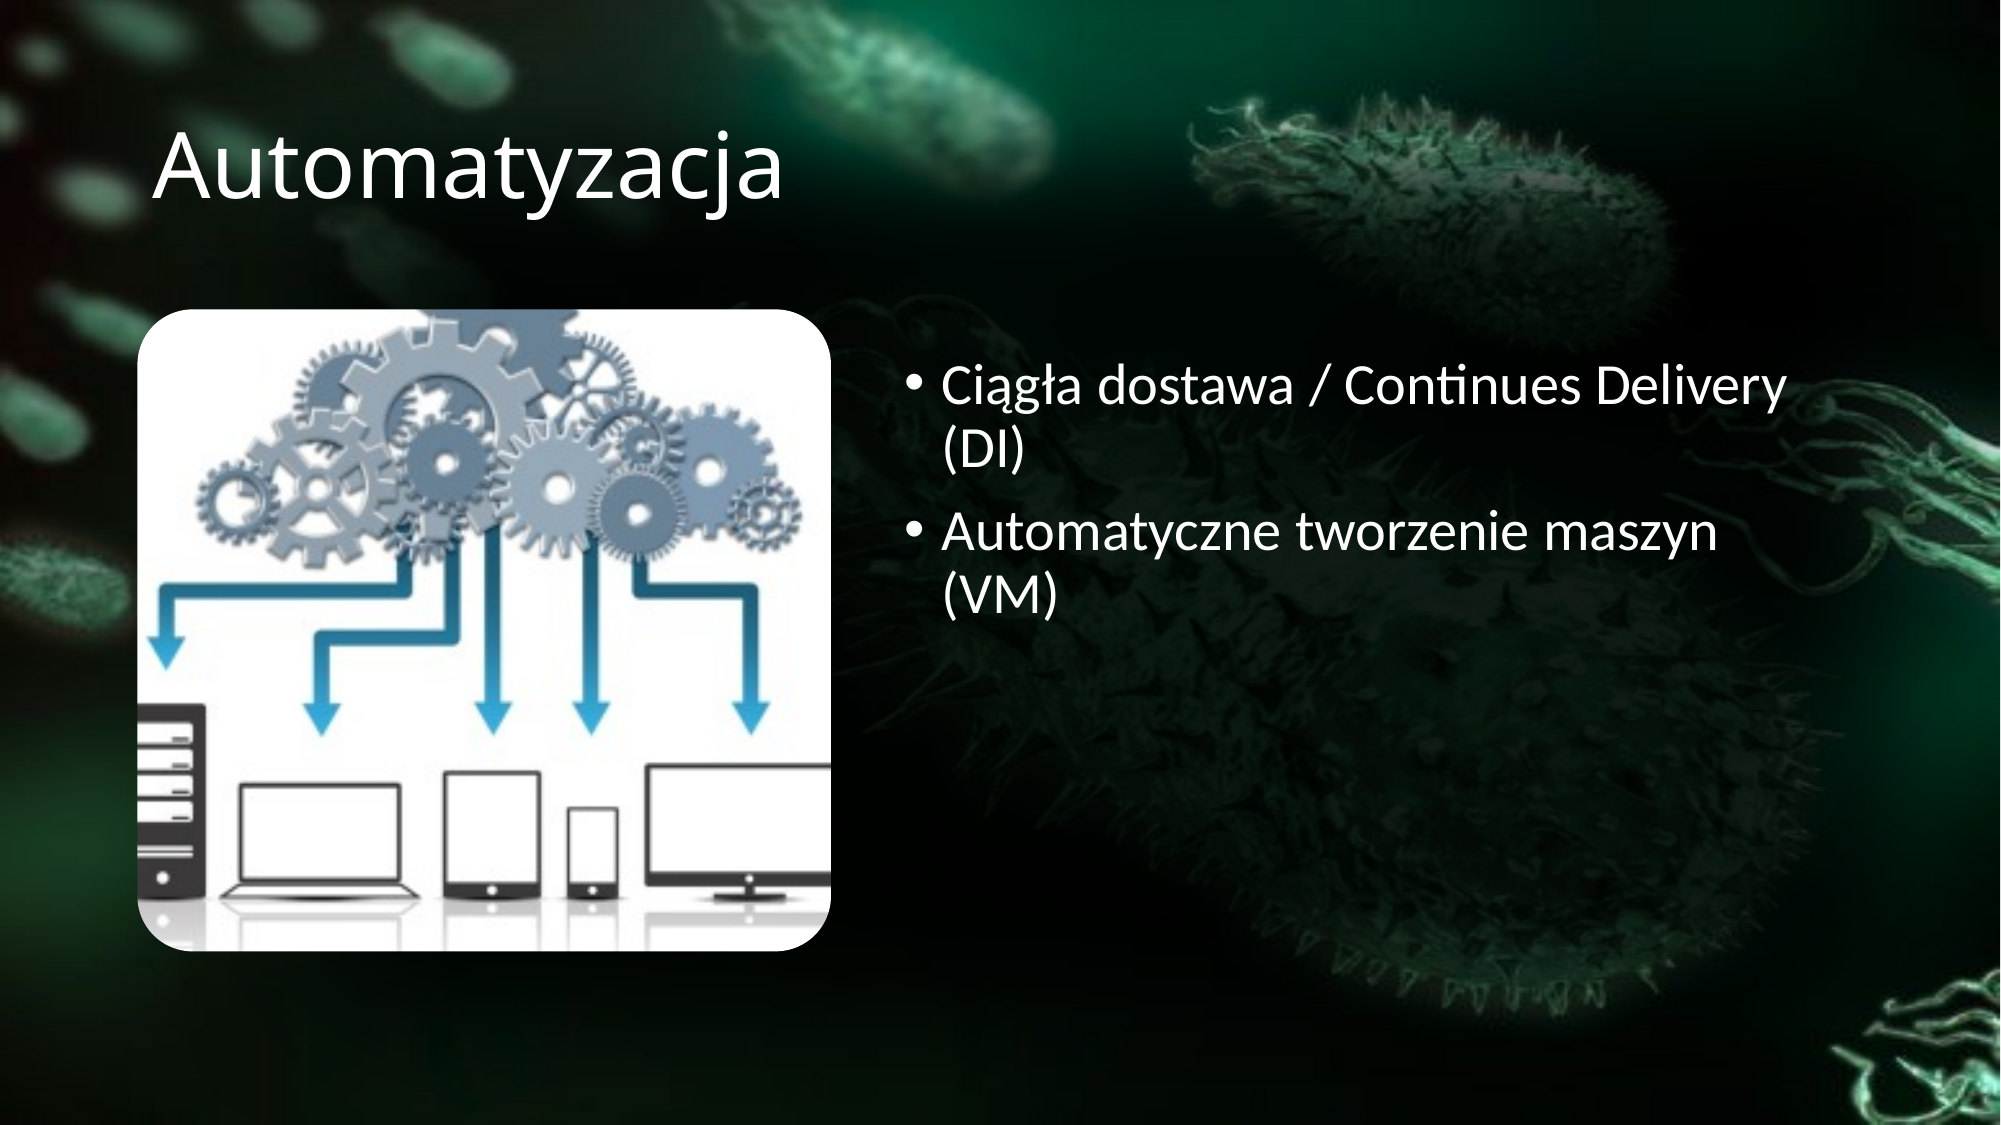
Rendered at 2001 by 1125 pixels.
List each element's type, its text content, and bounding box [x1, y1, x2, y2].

picture [0, 0, 2001, 1125]
list Ciągła dostawa / Continues Delivery (DI) Automatyczne tworzenie maszyn (VM) [889, 346, 1863, 1014]
title Automatyzacja [137, 59, 1863, 278]
